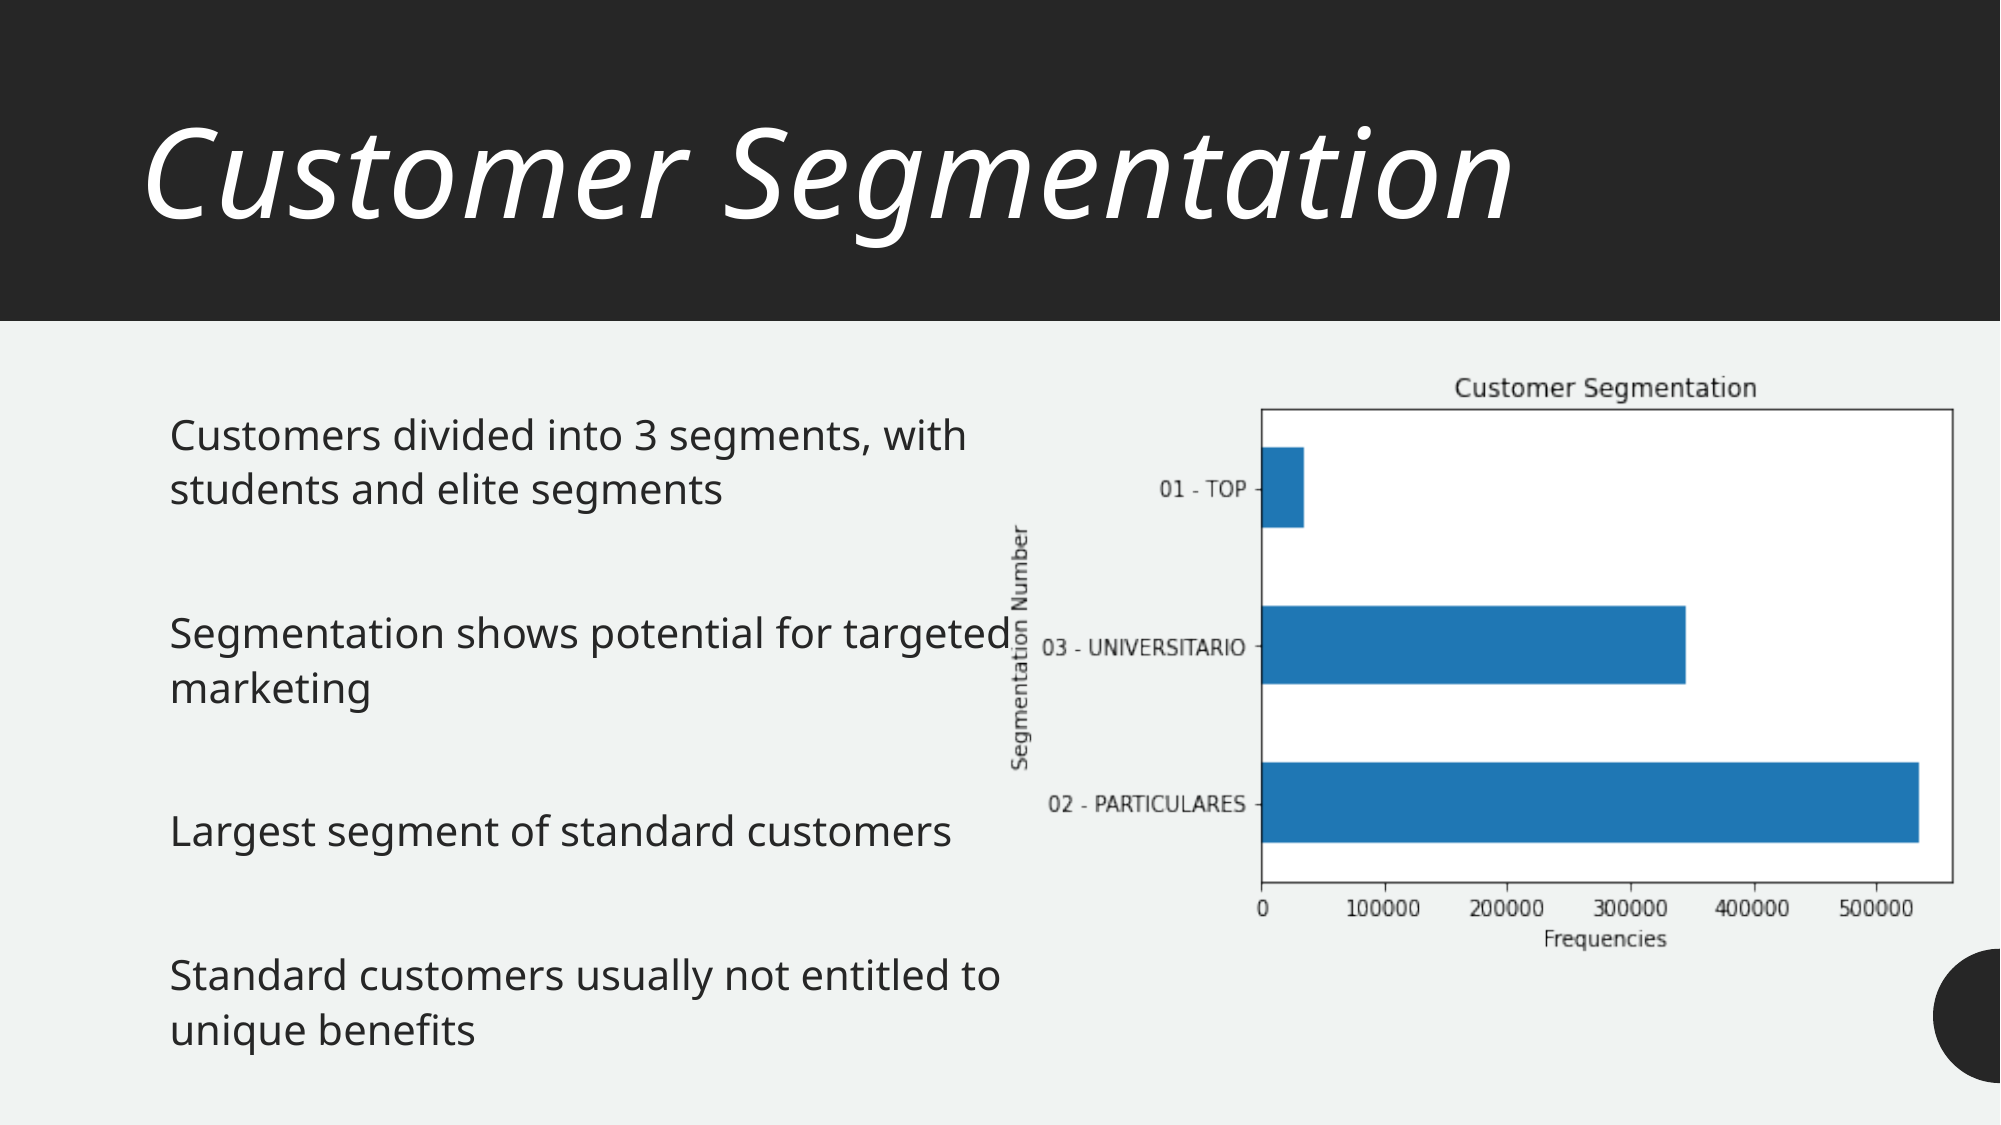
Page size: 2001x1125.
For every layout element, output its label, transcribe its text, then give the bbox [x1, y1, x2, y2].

text_box [0, 322, 2000, 1125]
picture [999, 361, 1967, 965]
text_box [0, 0, 2000, 322]
title Customer Segmentation [124, 68, 1875, 287]
list Customers divided into 3 segments, with students and elite segments Segmentation shows potential for targeted marketing Largest segment of standard customers Standard customers usually not entitled to unique benefits [124, 395, 1116, 1125]
text_box [1933, 948, 2000, 1084]
